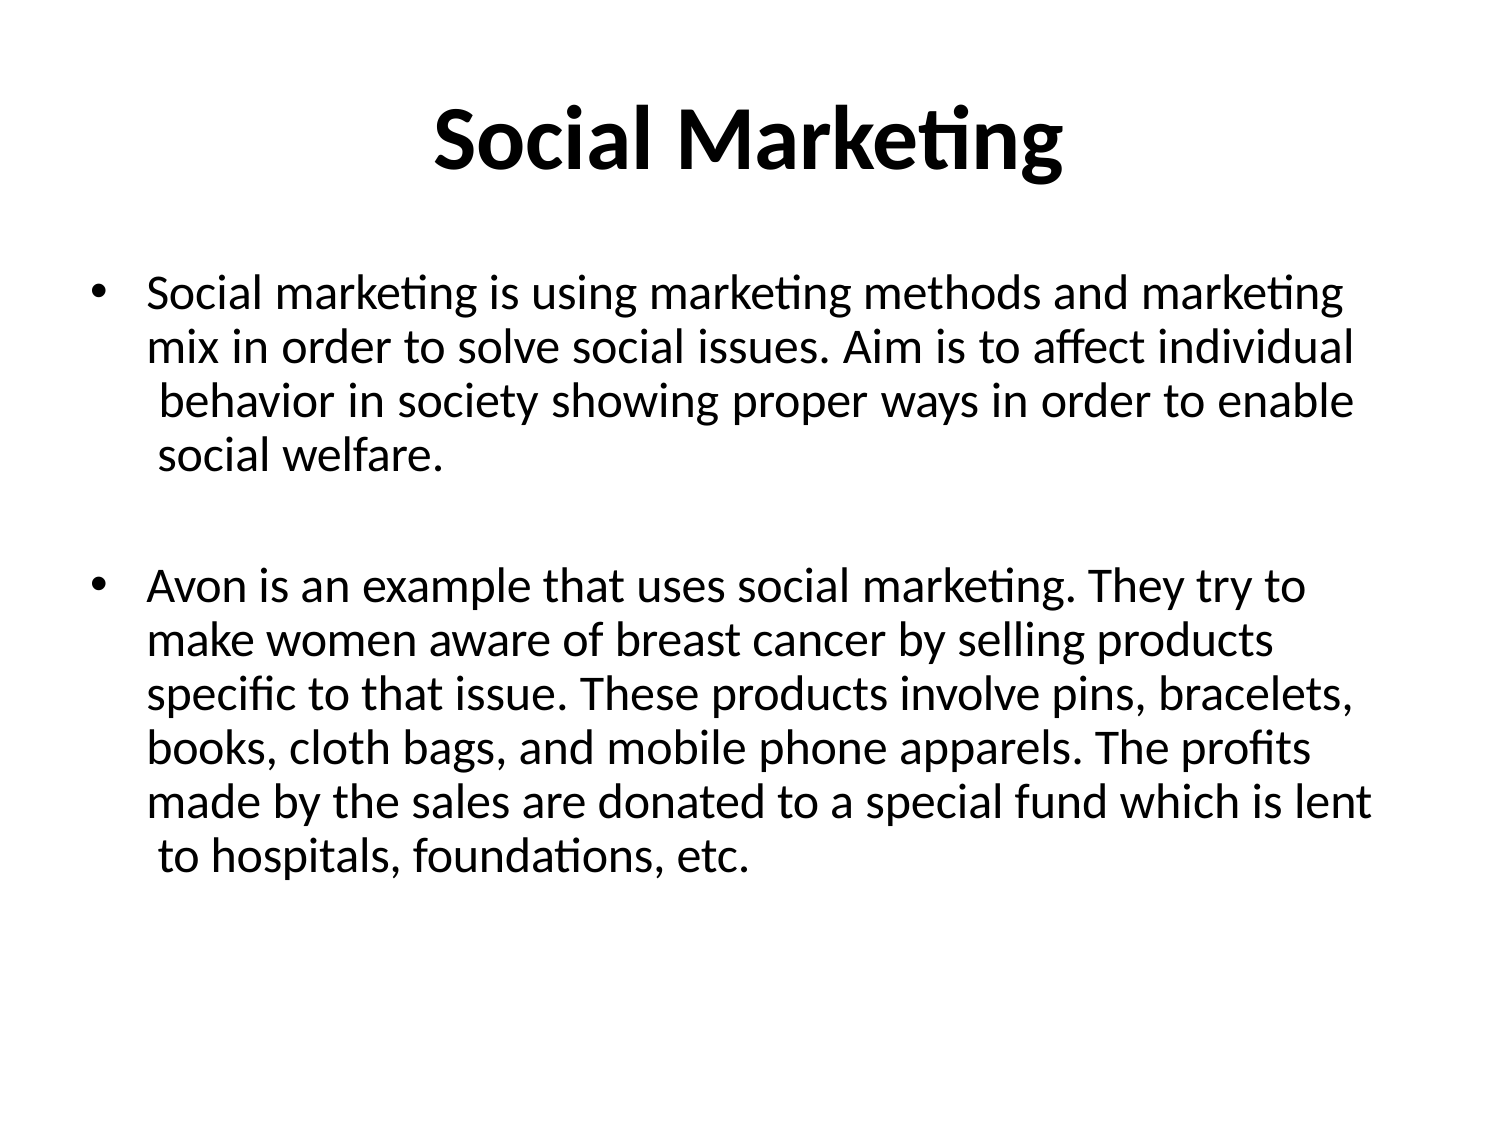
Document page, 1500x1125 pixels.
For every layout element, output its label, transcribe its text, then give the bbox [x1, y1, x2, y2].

text_box Social marketing is using marketing methods and marketing mix in order to solve social issues. Aim is to affect individual behavior in society showing proper ways in order to enable social welfare. Avon is an example that uses social marketing. They try to make women aware of breast cancer by selling products specific to that issue. These products involve pins, bracelets, books, cloth bags, and mobile phone apparels. The profits made by the sales are donated to a special fund which is lent to hospitals, foundations, etc. [87, 258, 1380, 884]
title Social Marketing [431, 75, 1070, 258]
